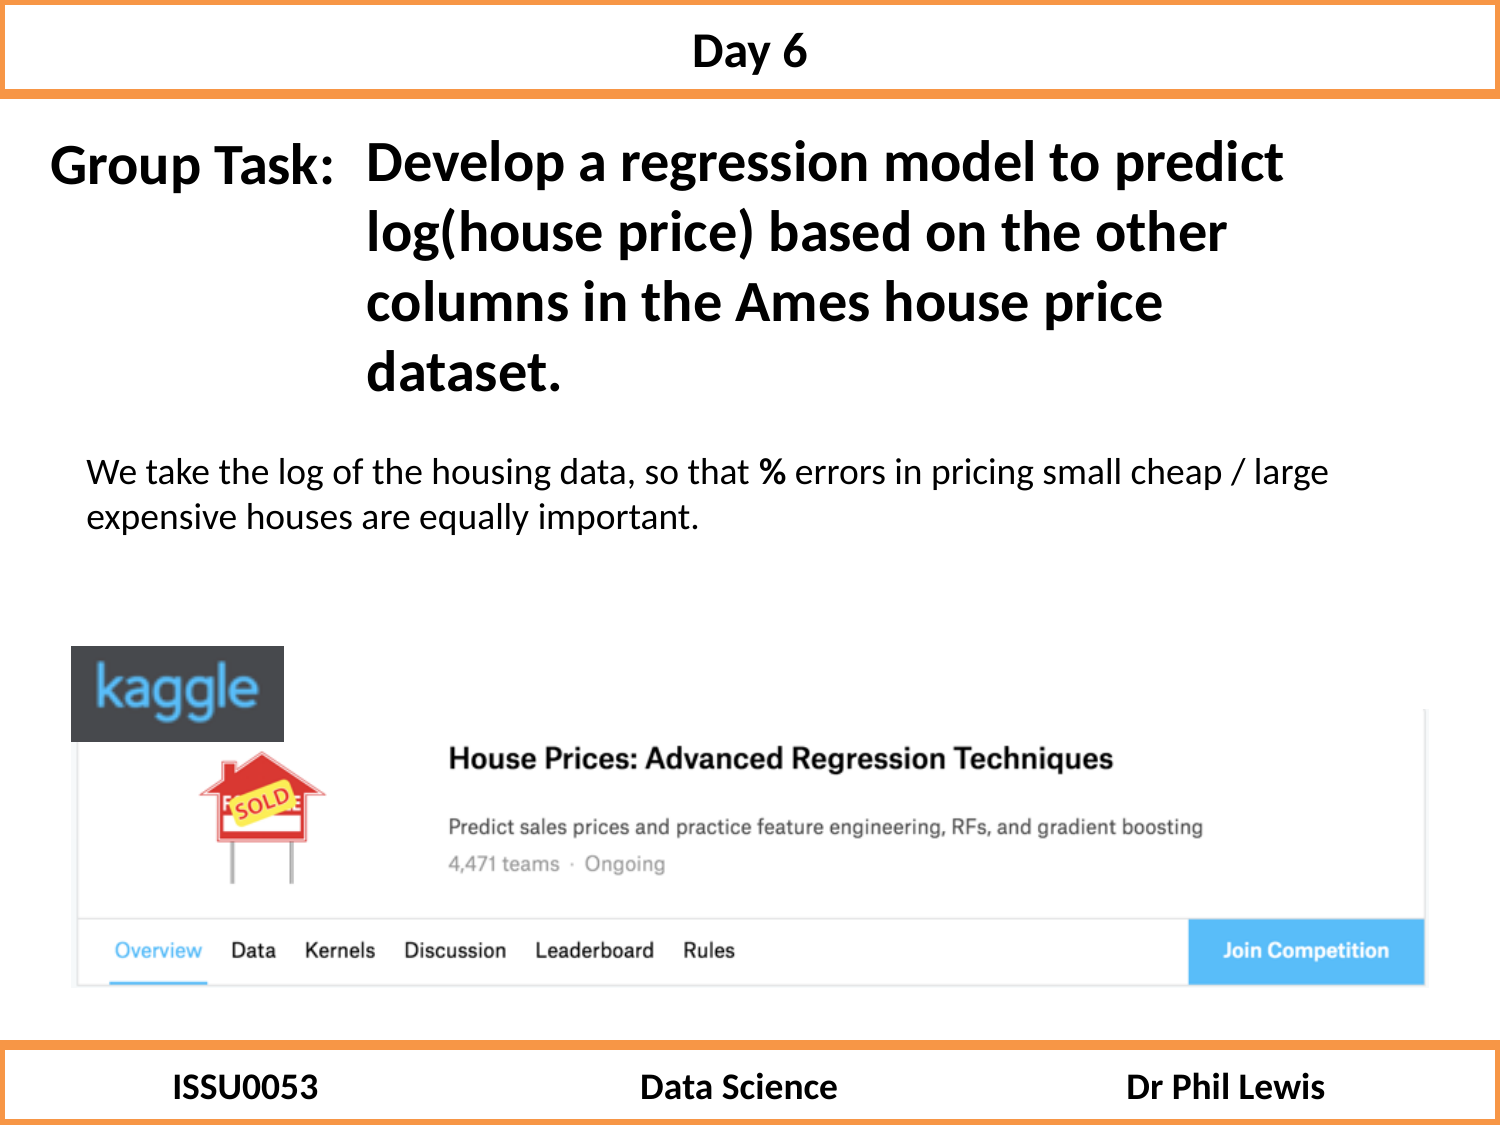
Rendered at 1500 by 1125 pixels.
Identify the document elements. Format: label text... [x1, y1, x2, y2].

text_box Group Task: [35, 118, 351, 204]
picture [71, 646, 1429, 988]
text_box ISSU0053 Data Science Dr Phil Lewis [0, 1045, 1500, 1125]
text_box We take the log of the housing data, so that % errors in pricing small cheap / large expensive houses are equally important. [71, 439, 1381, 545]
text_box Develop a regression model to predict log(house price) based on the other columns in the Ames house price dataset. [352, 115, 1338, 411]
text_box Day 6 [0, 0, 1500, 95]
